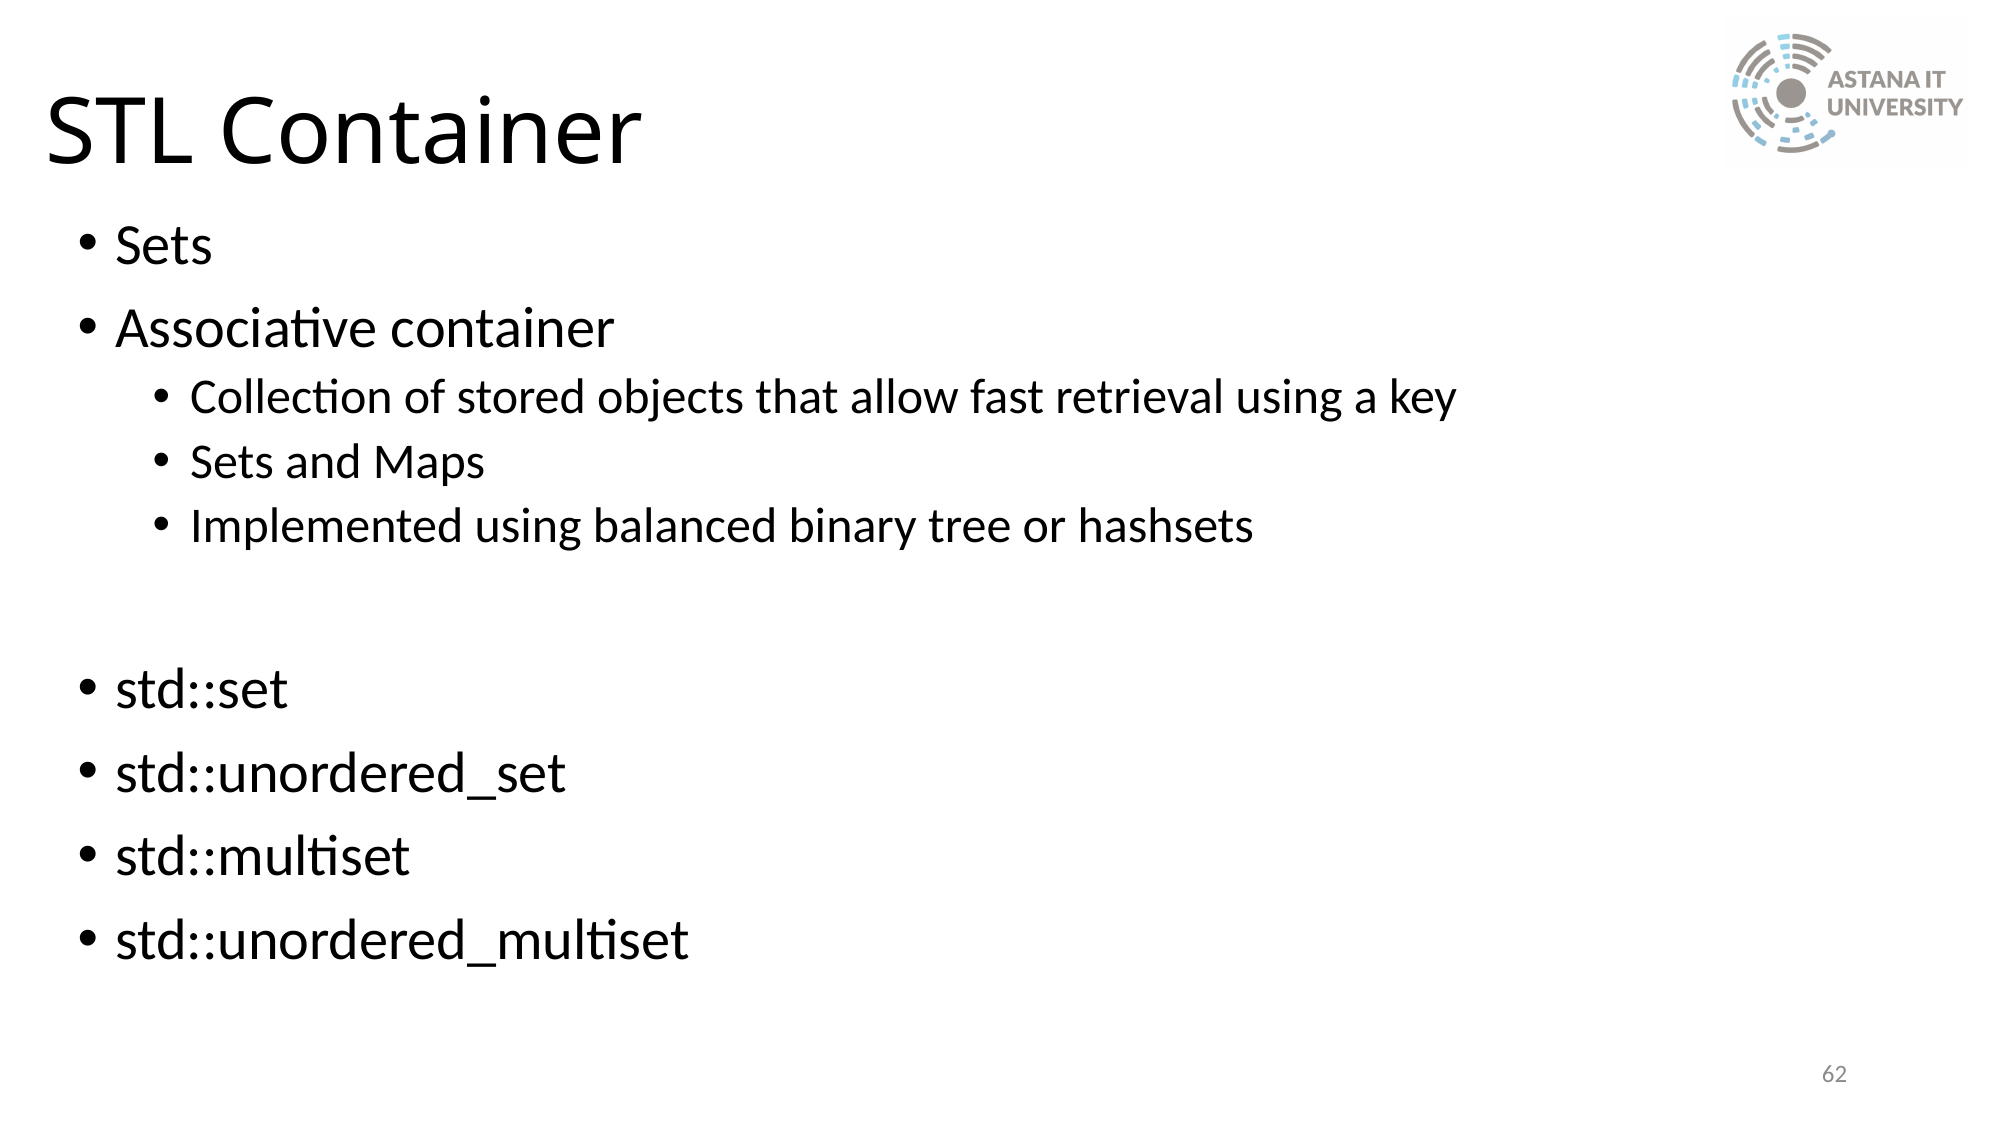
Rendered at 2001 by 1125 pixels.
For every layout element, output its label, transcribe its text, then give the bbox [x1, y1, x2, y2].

list Sets Associative container Collection of stored objects that allow fast retrieval using a key Sets and Maps Implemented using balanced binary tree or hashsets std::set std::unordered_set std::multiset std::unordered_multiset [62, 206, 1905, 1043]
slide_number 62 [1412, 1042, 1863, 1103]
picture [1724, 15, 1970, 169]
title STL Container [30, 25, 1756, 243]
